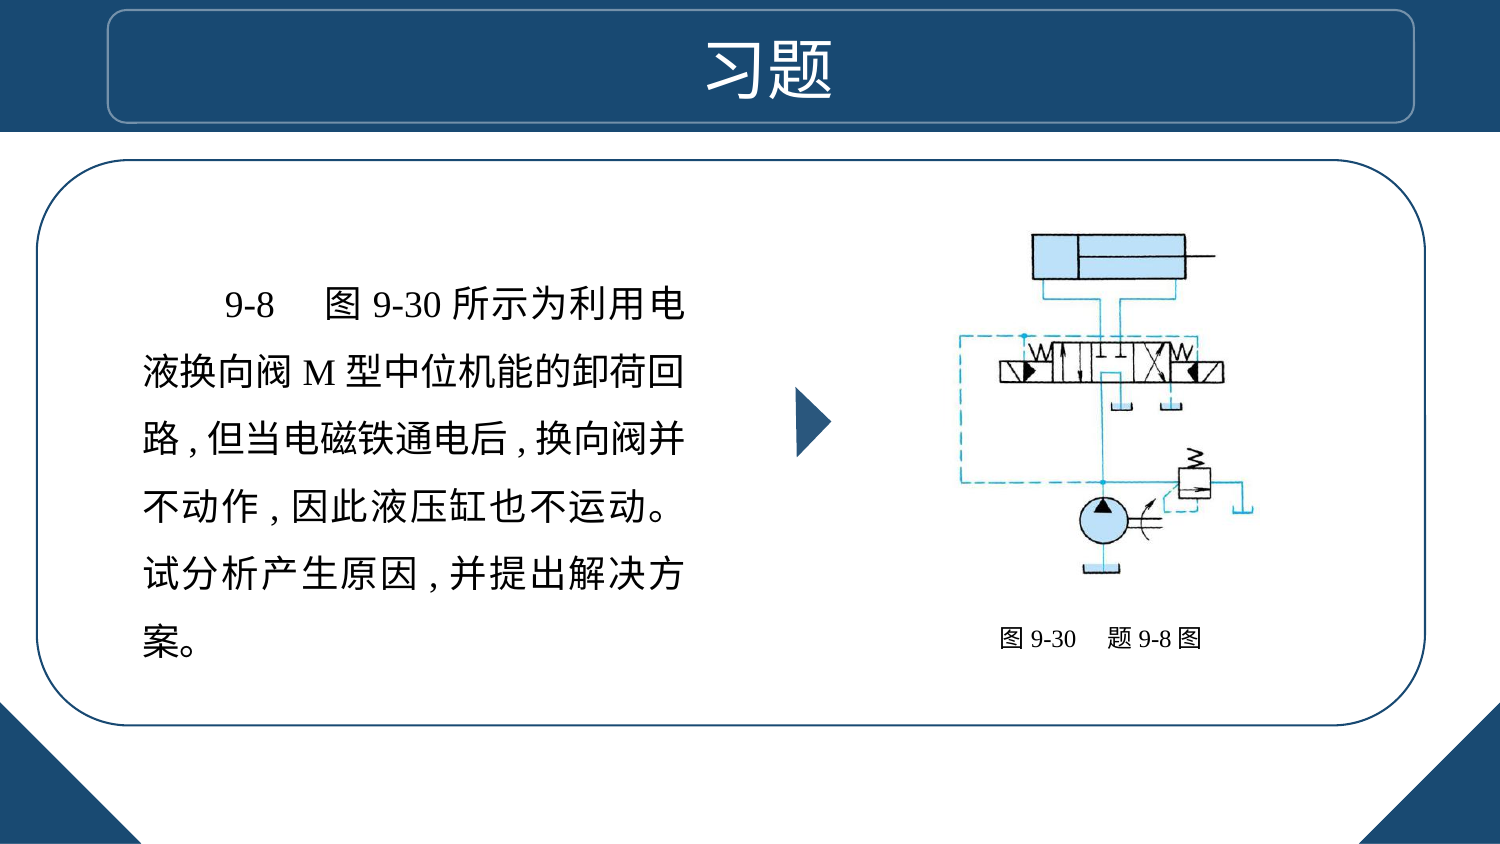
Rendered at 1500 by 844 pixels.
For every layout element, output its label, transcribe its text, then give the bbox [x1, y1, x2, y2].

text_box [35, 159, 1427, 727]
text_box 图9-30 题9-8图 [985, 615, 1218, 660]
text_box 9-8 图9-30所示为利用电液换向阀M型中位机能的卸荷回路,但当电磁铁通电后,换向阀并不动作,因此液压缸也不运动。试分析产生原因,并提出解决方案。 [127, 250, 701, 671]
text_box [1357, 701, 1500, 844]
picture [943, 217, 1260, 581]
text_box [106, 8, 1416, 124]
text_box [0, 700, 144, 844]
